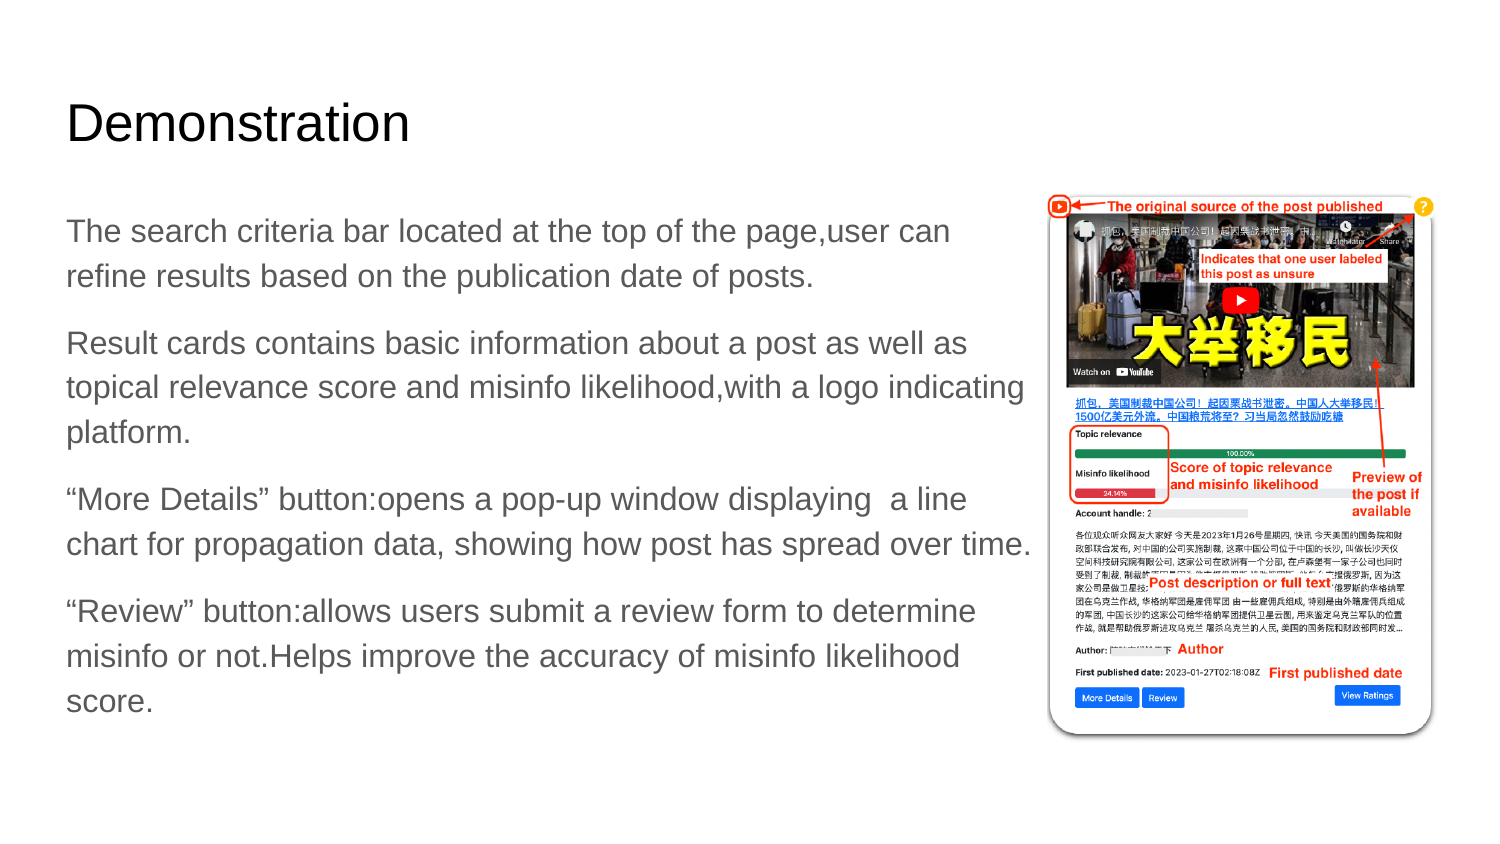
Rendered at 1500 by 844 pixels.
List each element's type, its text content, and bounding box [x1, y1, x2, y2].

list The search criteria bar located at the top of the page,user can refine results based on the publication date of posts. Result cards contains basic information about a post as well as topical relevance score and misinfo likelihood,with a logo indicating platform. “More Details” button:opens a pop-up window displaying a line chart for propagation data, showing how post has spread over time. “Review” button:allows users submit a review form to determine misinfo or not.Helps improve the accuracy of misinfo likelihood score. [51, 189, 1032, 750]
title Demonstration [51, 72, 1449, 167]
picture [1034, 188, 1450, 750]
